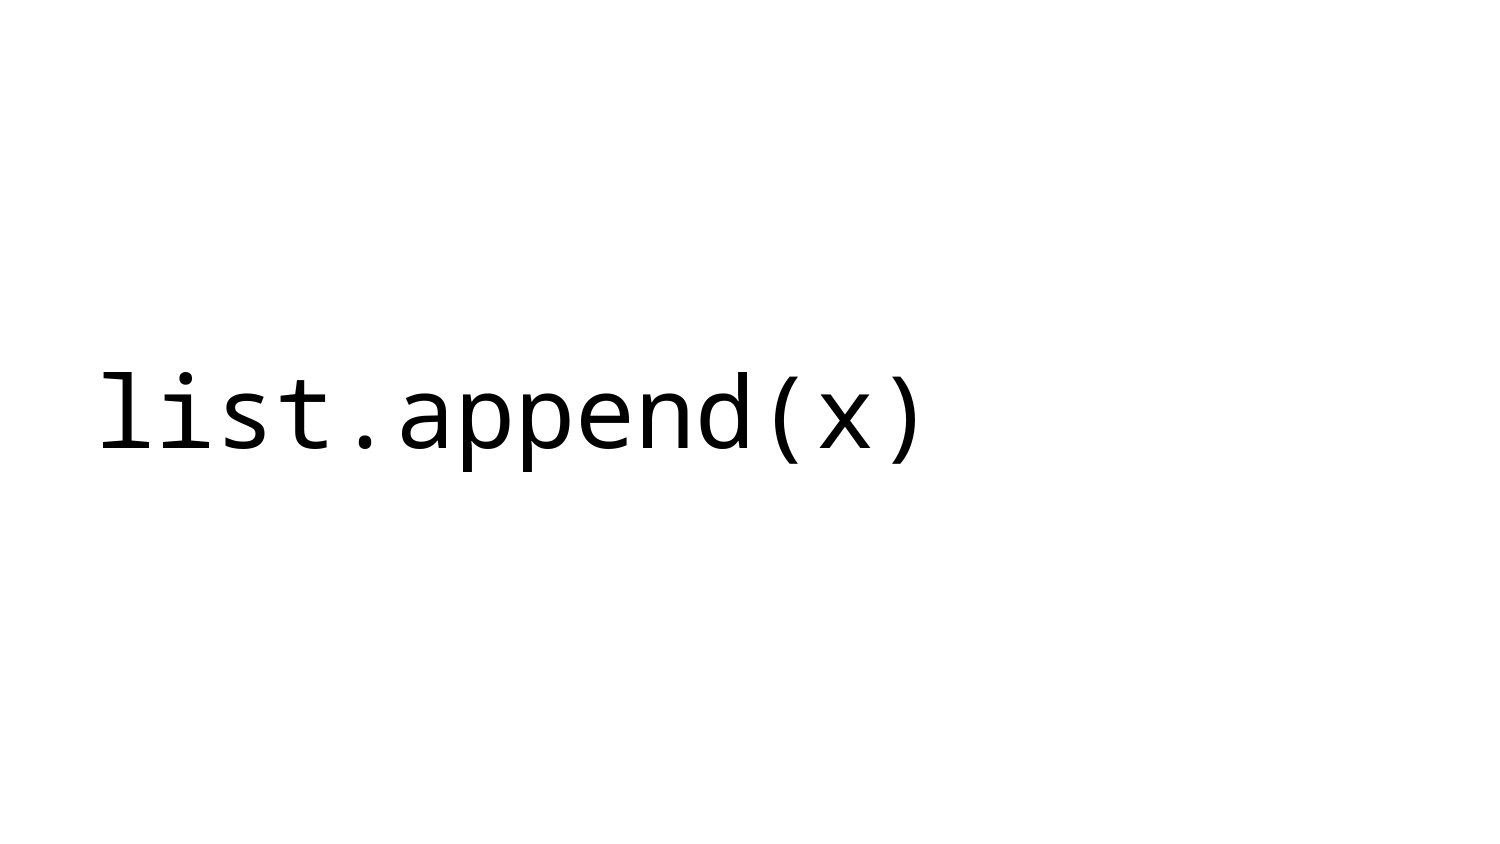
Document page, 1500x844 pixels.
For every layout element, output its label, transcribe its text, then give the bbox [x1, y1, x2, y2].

title list.append(x) [80, 73, 1500, 745]
